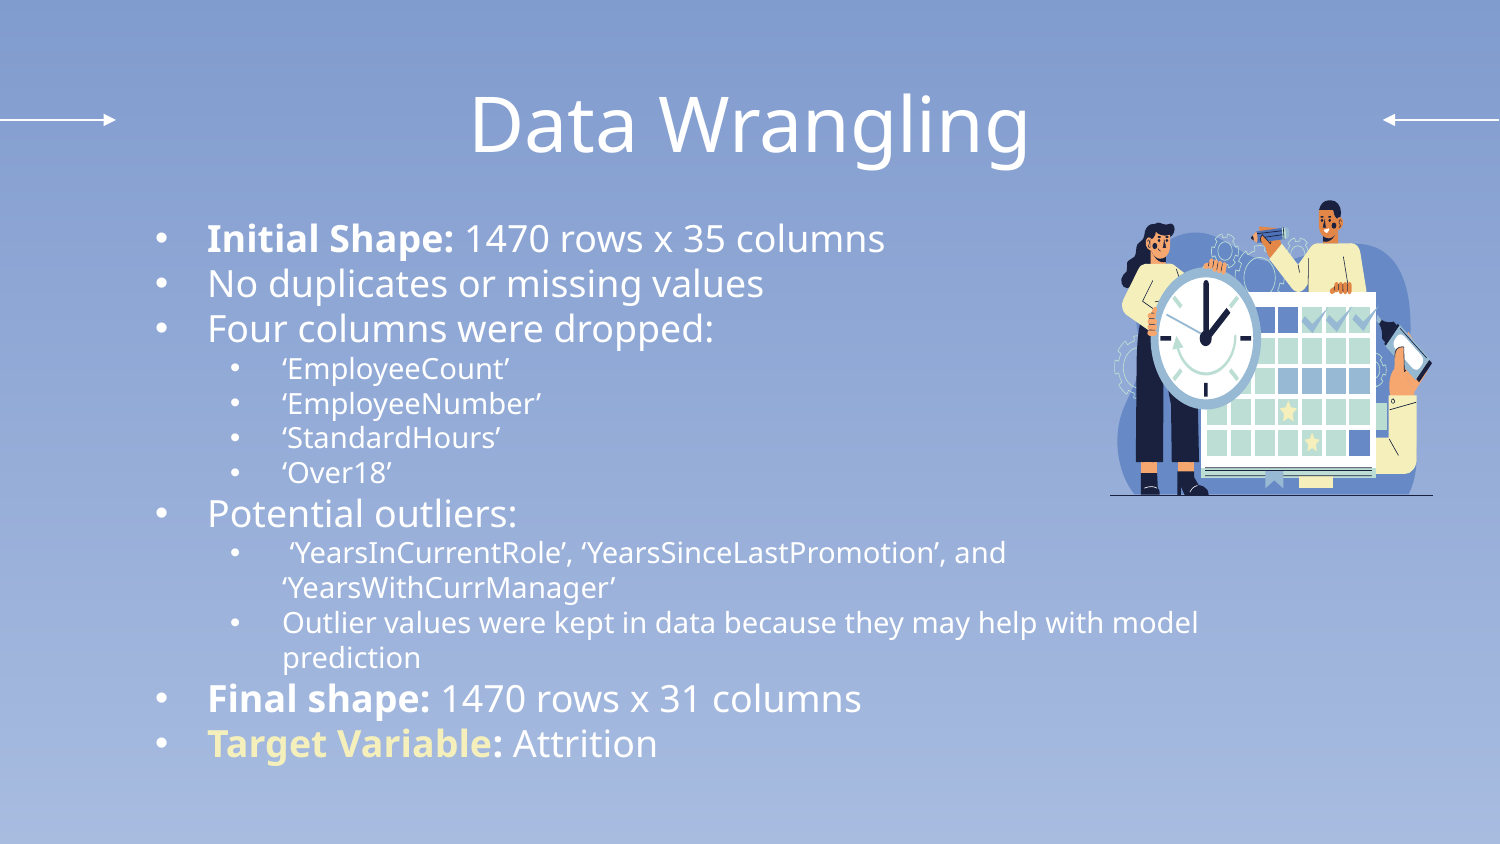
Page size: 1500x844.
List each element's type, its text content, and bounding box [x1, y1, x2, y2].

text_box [1109, 200, 1434, 496]
title Data Wrangling [116, 60, 1383, 185]
subtitle Initial Shape: 1470 rows x 35 columns No duplicates or missing values Four columns were dropped: ‘EmployeeCount’ ‘EmployeeNumber’ ‘StandardHours’ ‘Over18’ Potential outliers: ‘YearsInCurrentRole’, ‘YearsSinceLastPromotion’, and ‘YearsWithCurrManager’ Outlier values were kept in data because they may help with model prediction Final shape: 1470 rows x 31 columns Target Variable: Attrition [116, 199, 1353, 747]
